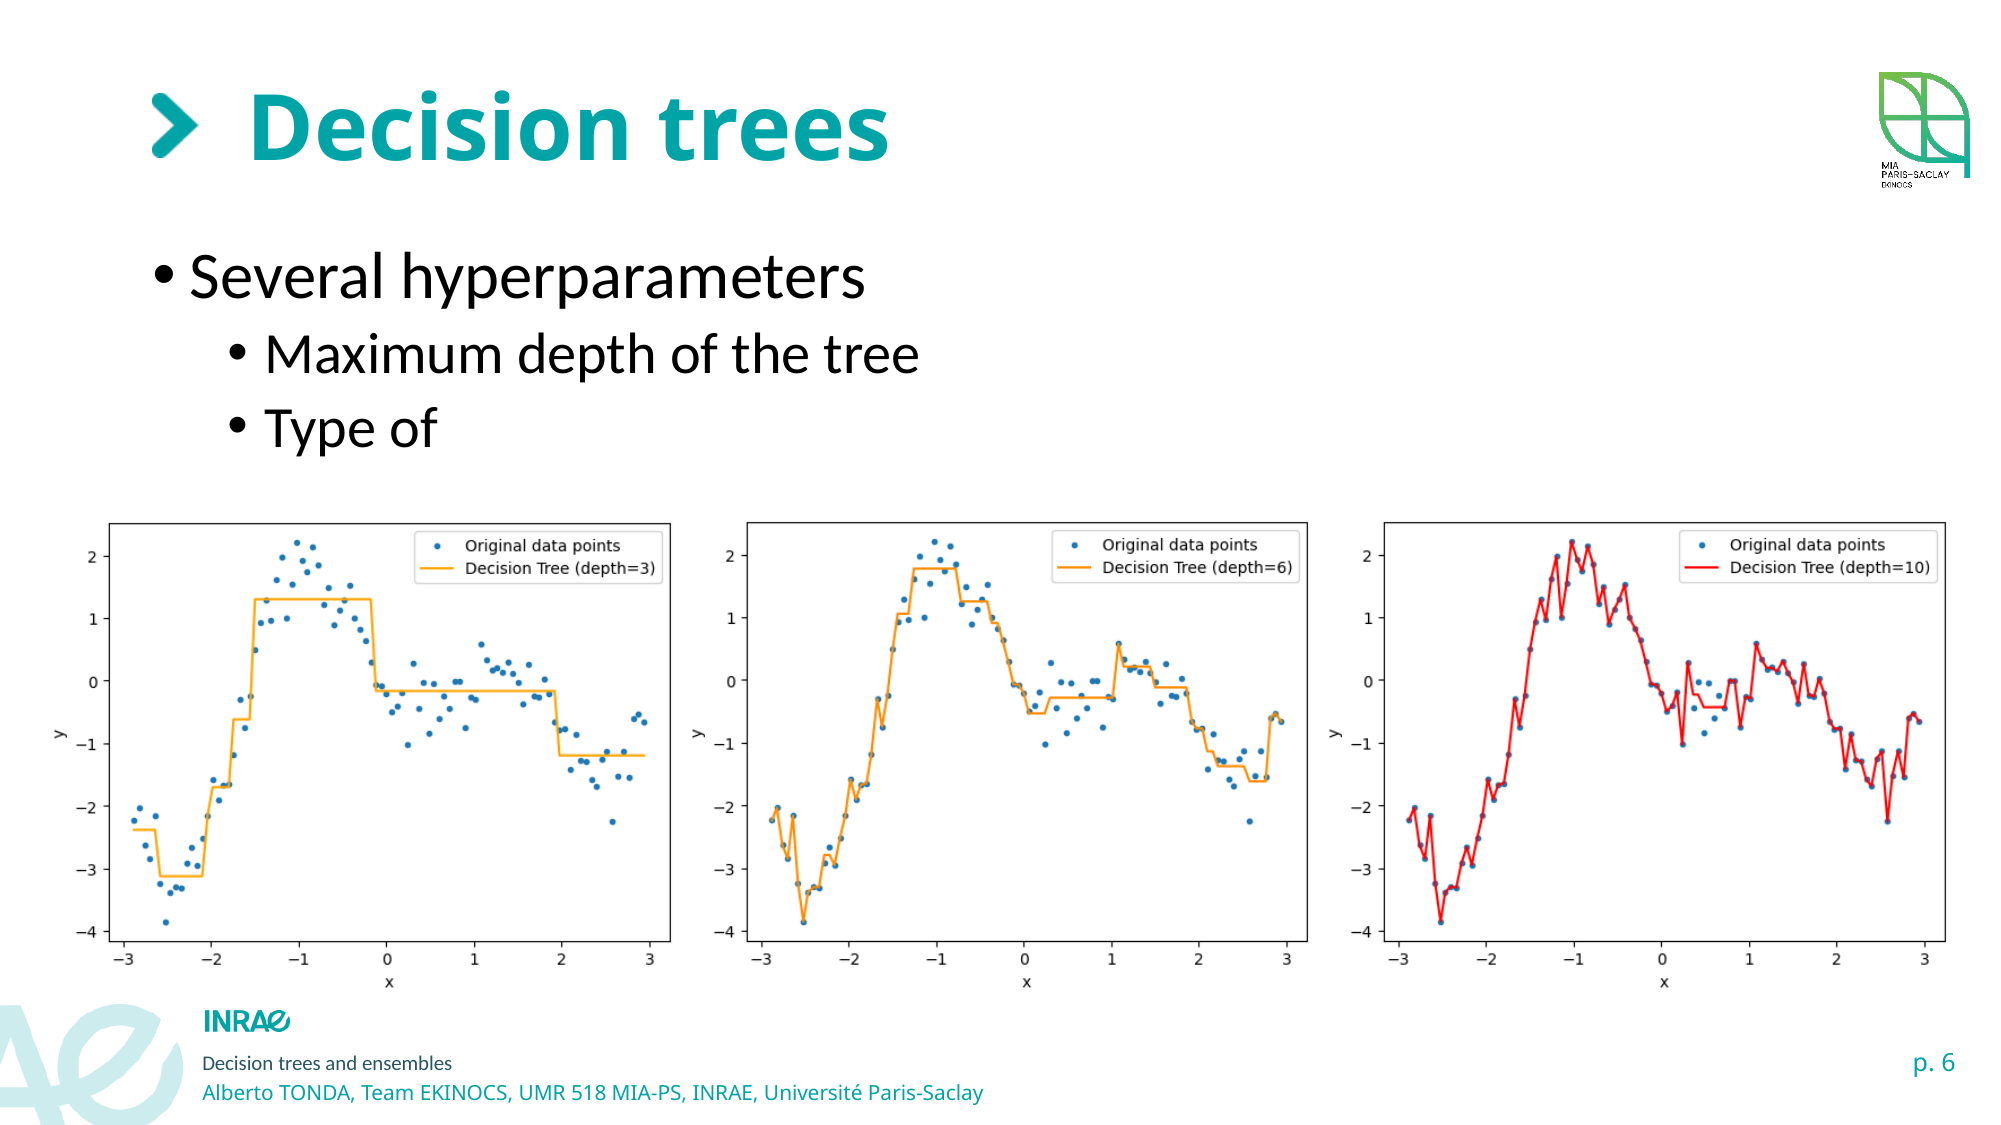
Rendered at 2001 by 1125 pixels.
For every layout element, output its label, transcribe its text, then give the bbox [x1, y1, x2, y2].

picture [152, 93, 200, 158]
picture [1862, 54, 1986, 205]
list Several hyperparameters Maximum depth of the tree Type of [137, 233, 1863, 513]
picture [0, 512, 1955, 1125]
title Decision trees [137, 59, 1863, 203]
